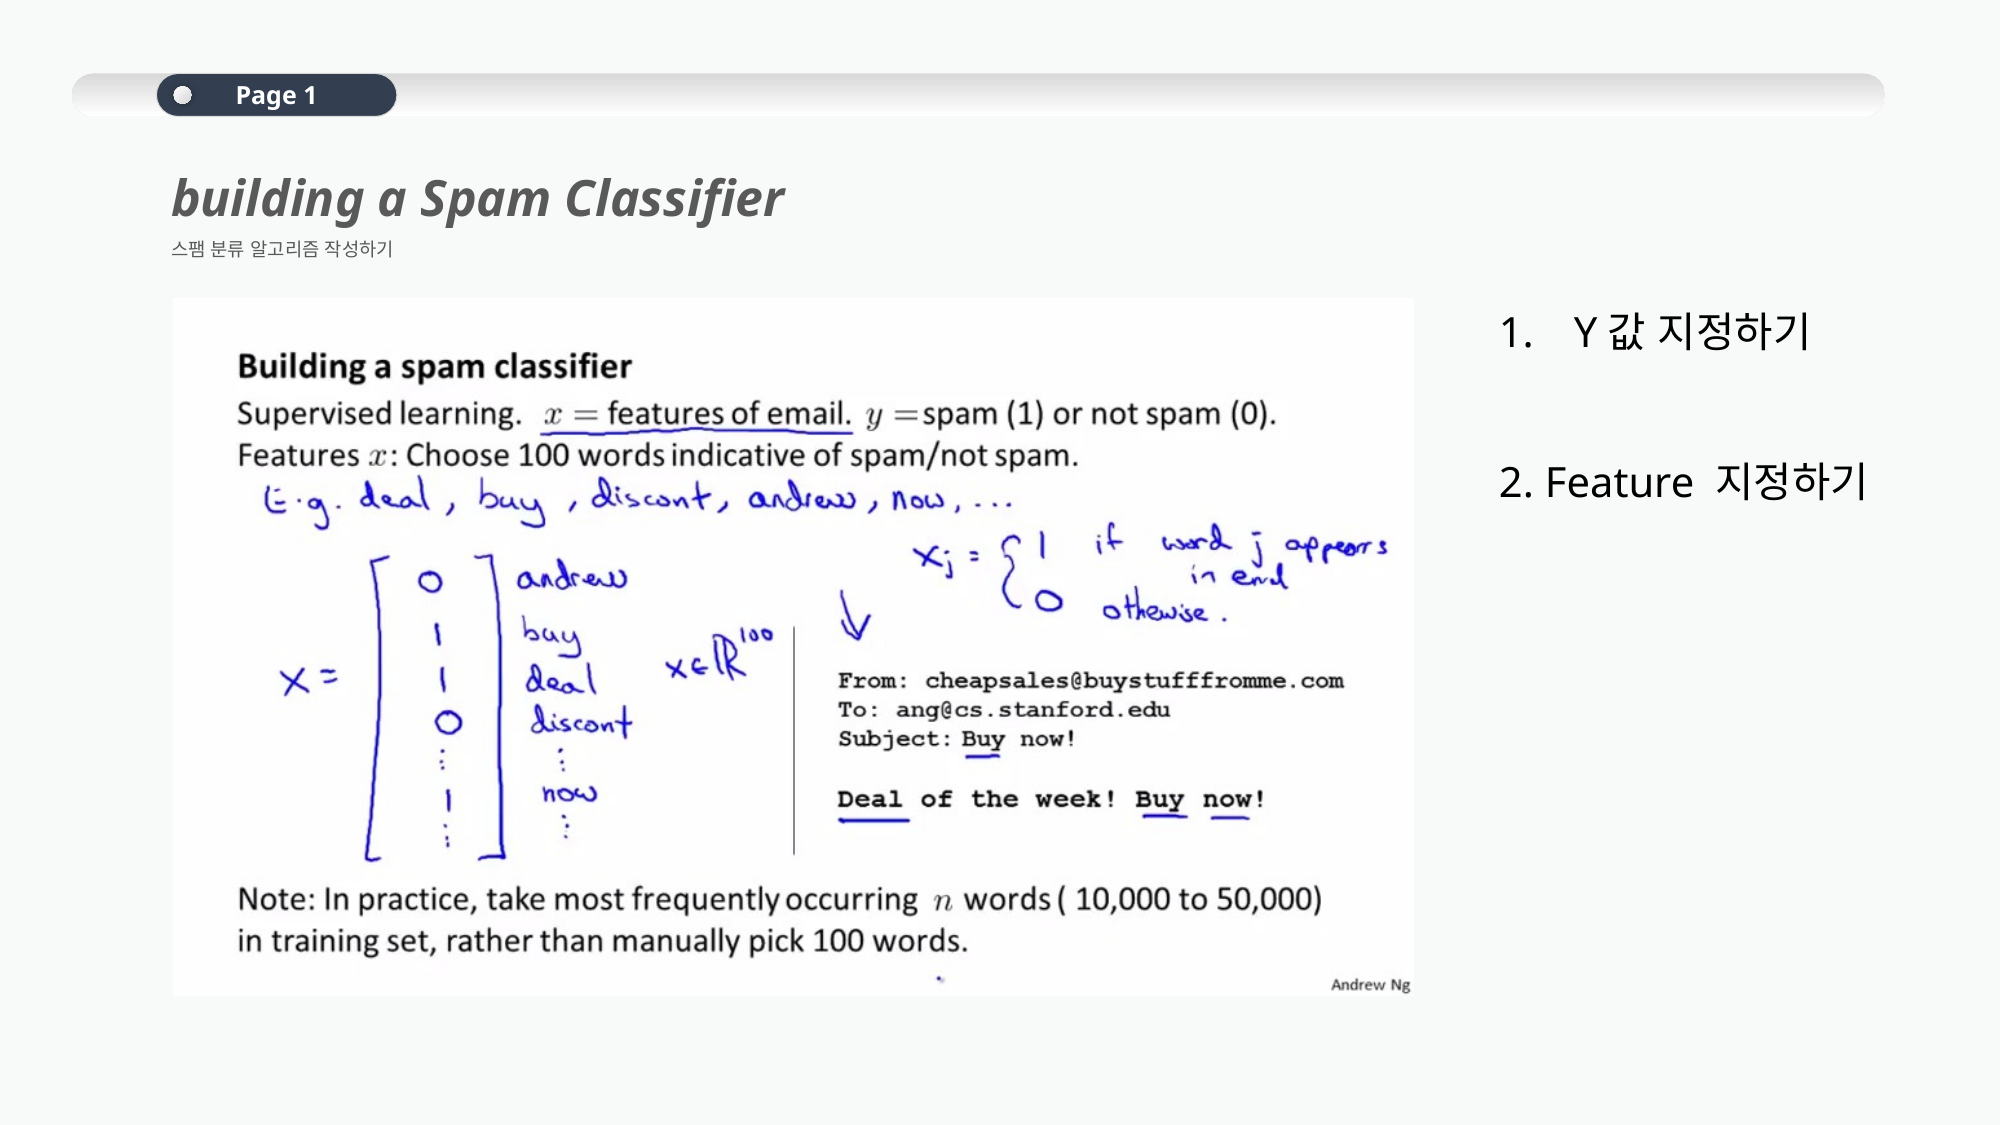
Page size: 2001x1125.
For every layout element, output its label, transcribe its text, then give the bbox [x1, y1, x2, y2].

text_box building a Spam Classifier 스팸 분류 알고리즘 작성하기 [156, 129, 874, 268]
text_box [71, 72, 1887, 118]
text_box Y값 지정하기 2. Feature 지정하기 [1484, 298, 1885, 514]
picture [173, 298, 1414, 996]
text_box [156, 73, 397, 117]
